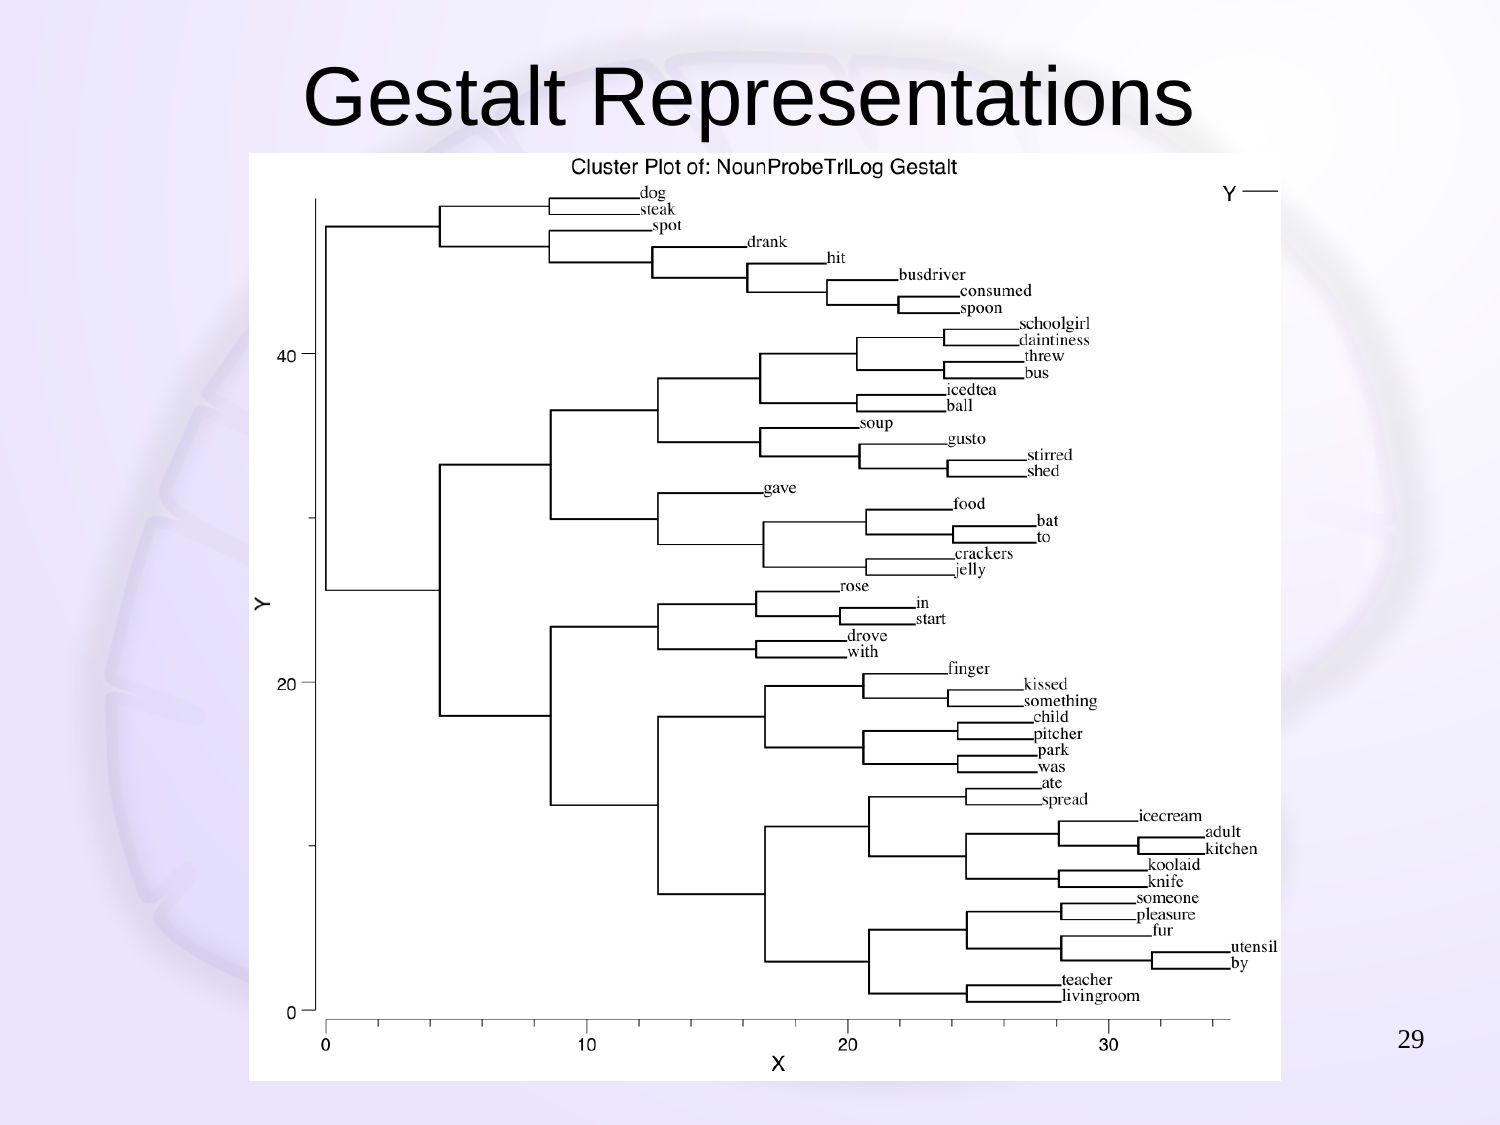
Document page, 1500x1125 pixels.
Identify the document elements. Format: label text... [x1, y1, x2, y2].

picture [0, 0, 1500, 1125]
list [249, 153, 1281, 1081]
slide_number 29 [1075, 1024, 1425, 1103]
title Gestalt Representations [74, 44, 1425, 151]
